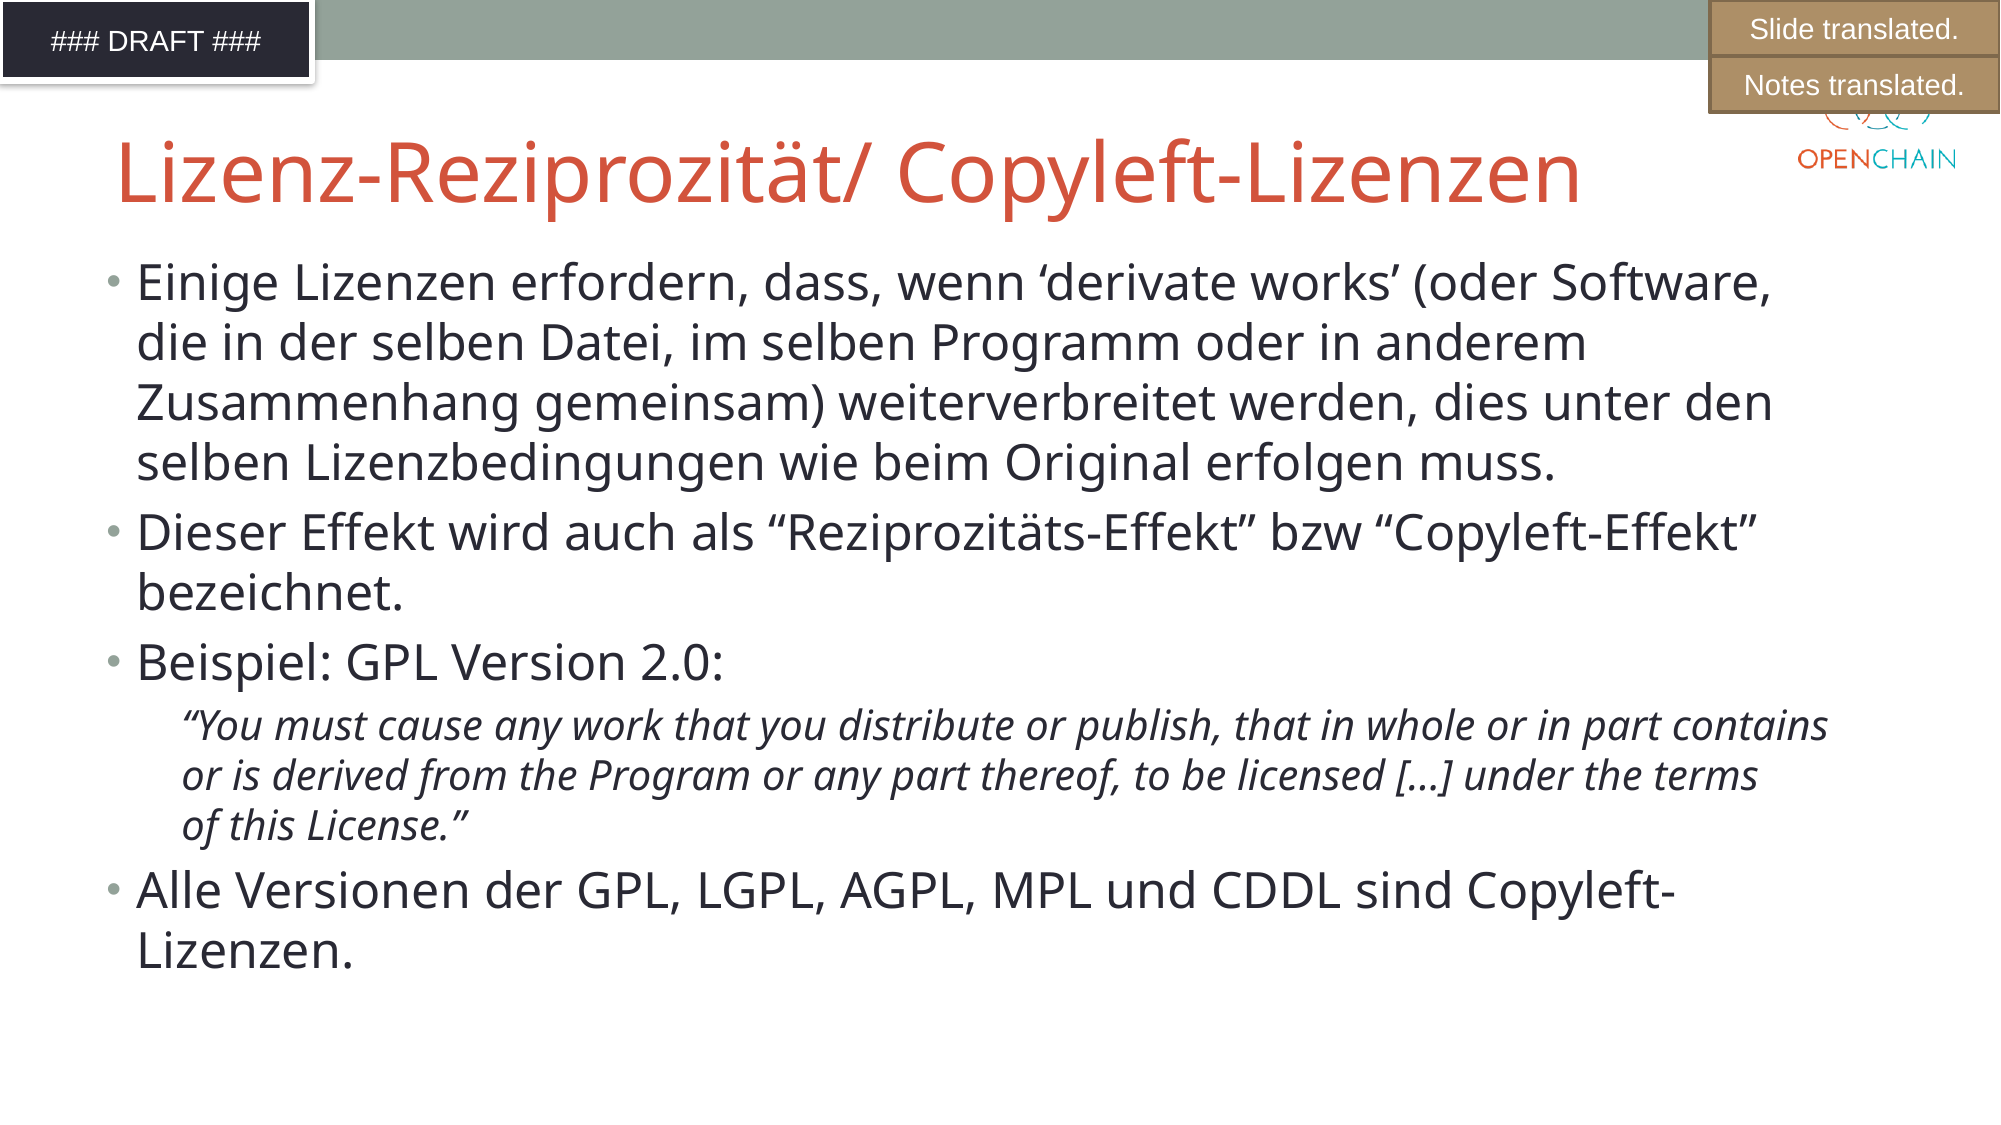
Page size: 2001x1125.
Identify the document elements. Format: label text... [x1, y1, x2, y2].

picture [1900, 114, 1955, 169]
list Einige Lizenzen erfordern, dass, wenn ‘derivate works’ (oder Software, die in der selben Datei, im selben Programm oder in anderem Zusammenhang gemeinsam) weiterverbreitet werden, dies unter den selben Lizenzbedingungen wie beim Original erfolgen muss. Dieser Effekt wird auch als “Reziprozitäts-Effekt” bzw “Copyleft-Effekt” bezeichnet. Beispiel: GPL Version 2.0: “You must cause any work that you distribute or publish, that in whole or in part contains or is derived from the Program or any part thereof, to be licensed […] under the terms of this License.” Alle Versionen der GPL, LGPL, AGPL, MPL und CDDL sind Copyleft-Lizenzen. [91, 243, 1863, 1093]
text_box Slide translated. [1708, 0, 2000, 54]
text_box Notes translated. [1708, 54, 2000, 114]
title Lizenz-Reziprozität/ Copyleft-Lizenzen [99, 87, 1900, 250]
